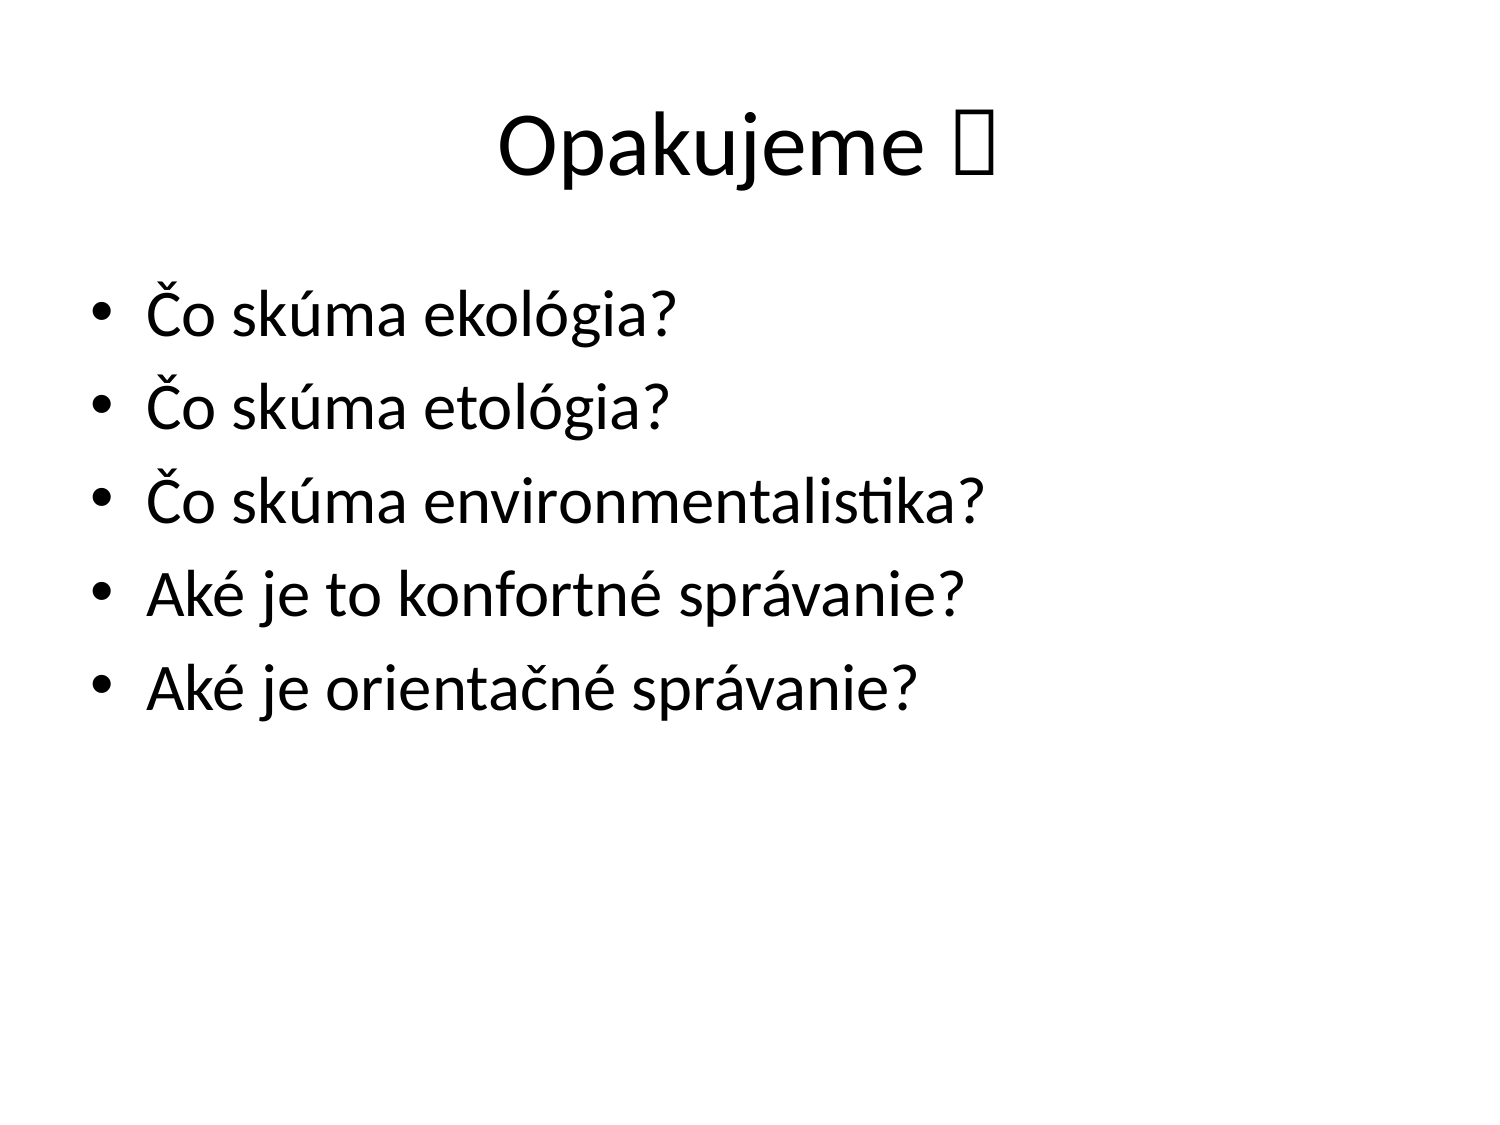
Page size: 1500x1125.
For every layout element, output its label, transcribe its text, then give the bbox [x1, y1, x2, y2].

title Opakujeme  [75, 45, 1425, 233]
list Čo skúma ekológia? Čo skúma etológia? Čo skúma environmentalistika? Aké je to konfortné správanie? Aké je orientačné správanie? [75, 262, 1425, 1005]
